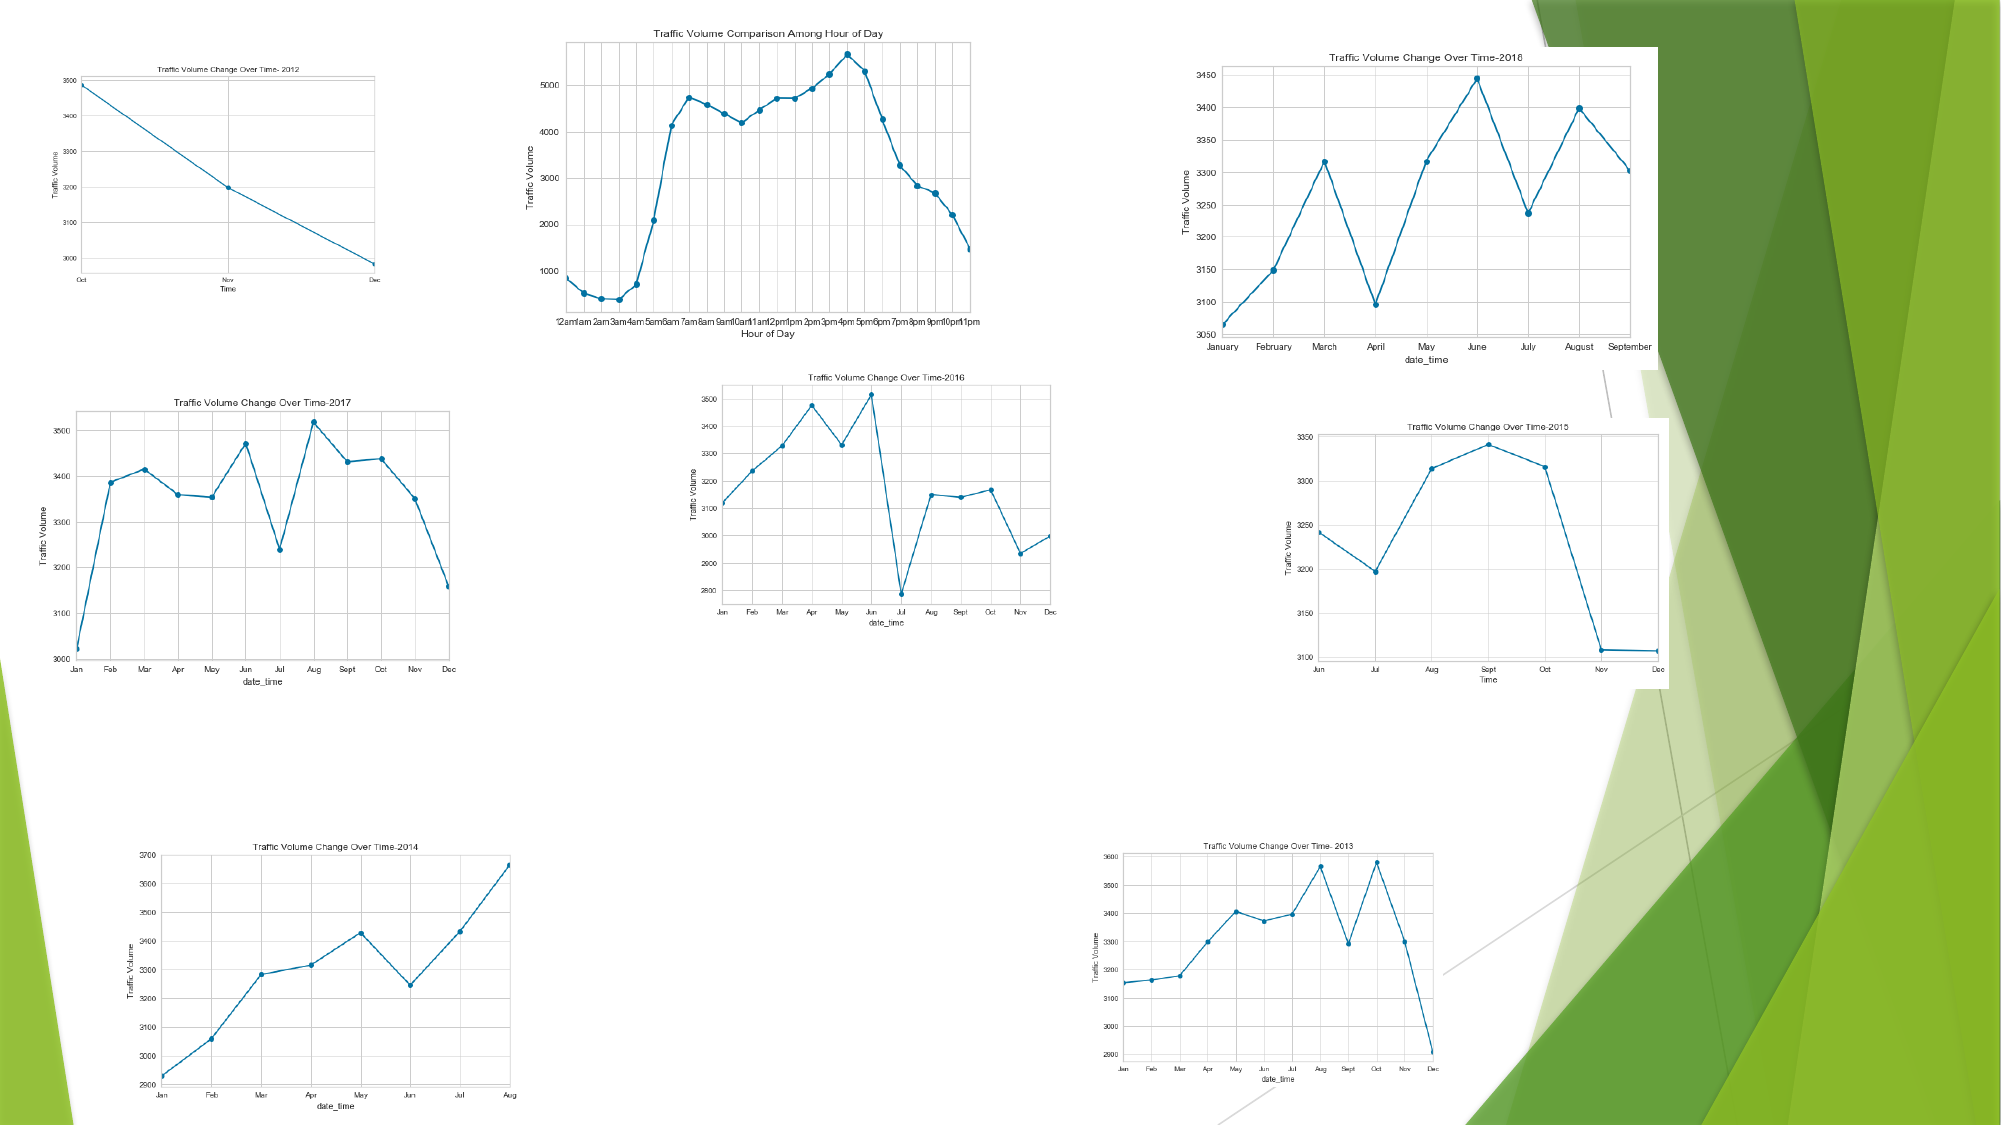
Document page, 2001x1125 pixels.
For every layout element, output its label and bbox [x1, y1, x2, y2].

picture [1176, 46, 1659, 370]
picture [33, 392, 462, 691]
picture [1087, 837, 1444, 1088]
picture [48, 61, 384, 298]
picture [121, 837, 522, 1116]
picture [685, 369, 1062, 632]
picture [1280, 418, 1669, 690]
picture [520, 22, 987, 346]
